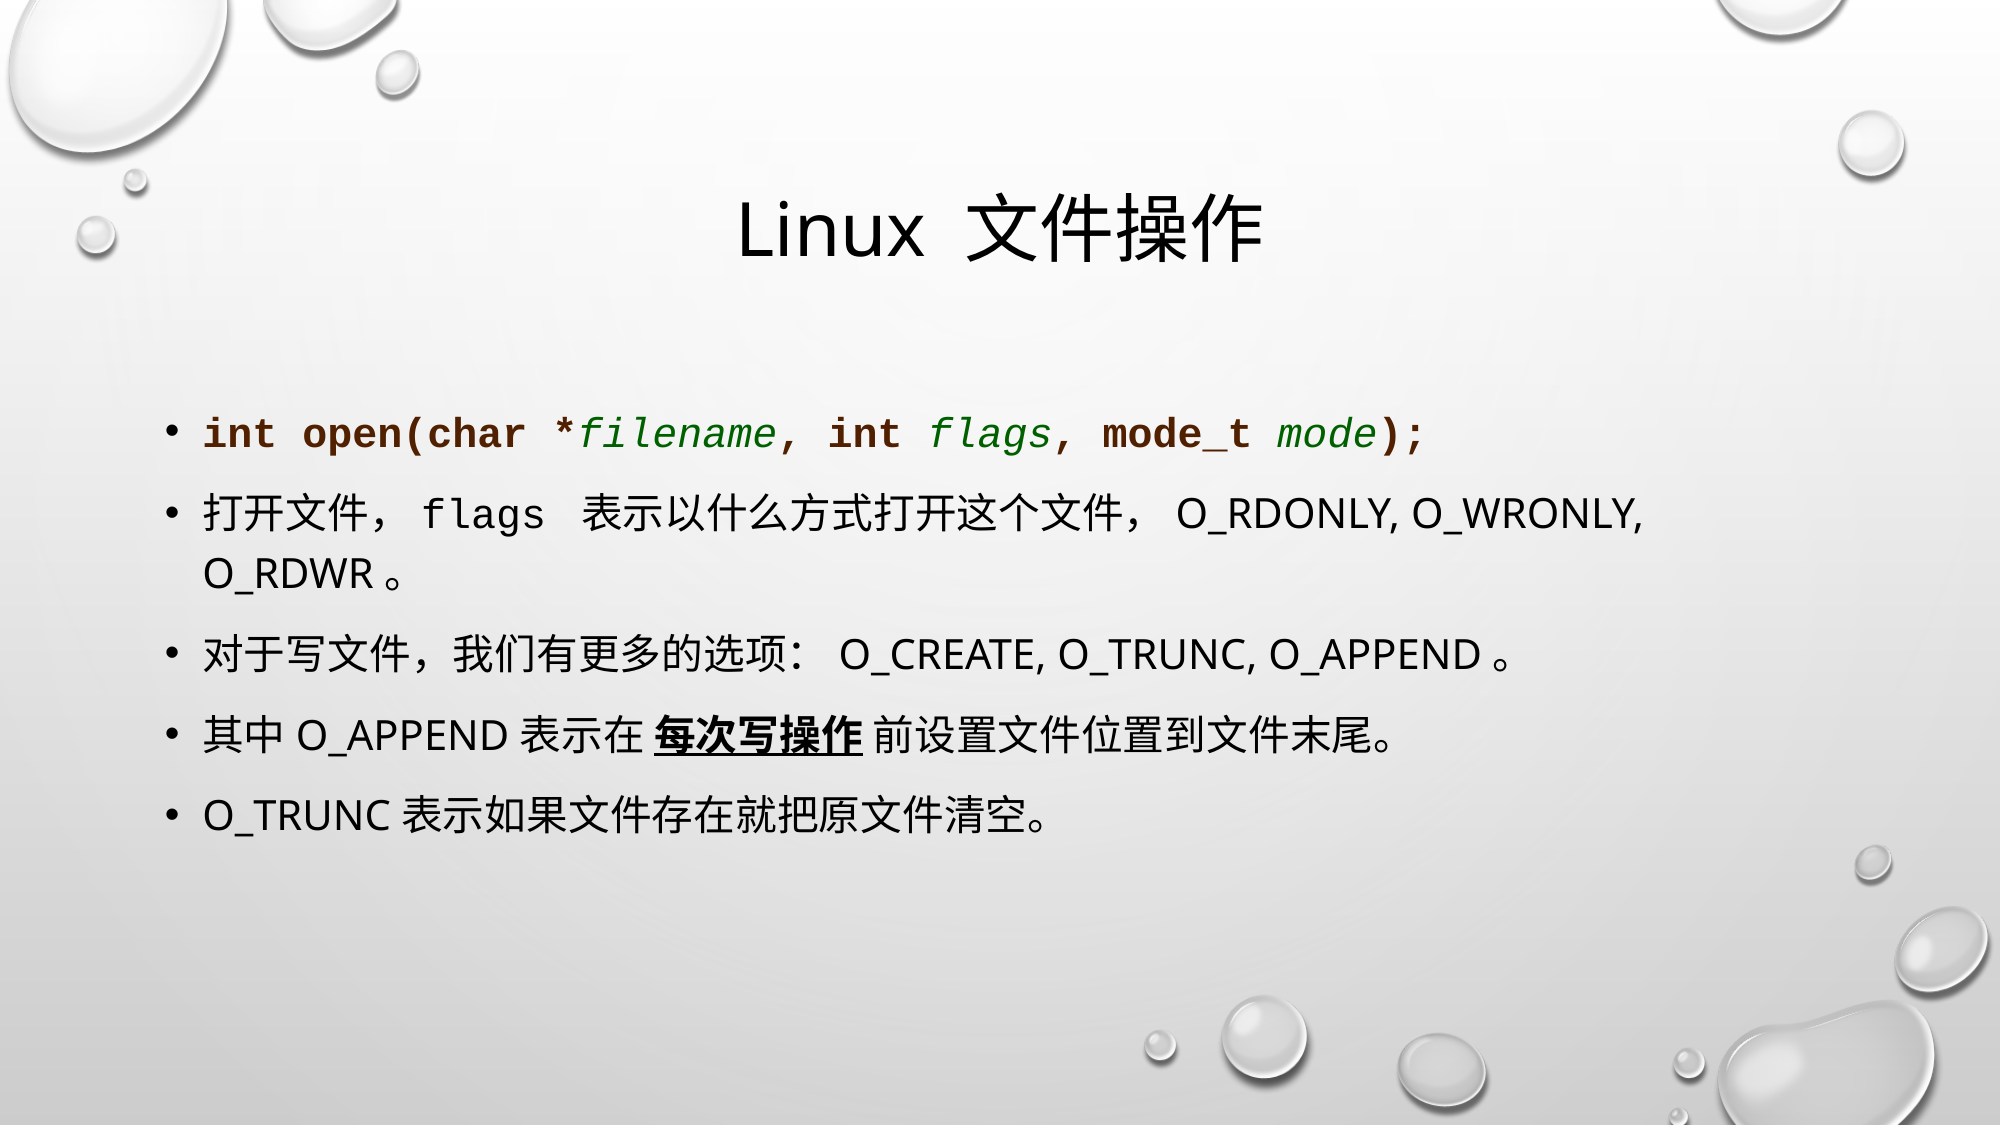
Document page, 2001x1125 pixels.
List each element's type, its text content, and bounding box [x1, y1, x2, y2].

title Linux 文件操作 [149, 101, 1851, 364]
list int open(char *filename, int flags, mode_t mode); 打开文件，flags 表示以什么方式打开这个文件，O_RDONLY, O_WRONLY, O_RDWR。 对于写文件，我们有更多的选项：O_CREATE, O_TRUNC, O_APPEND。 其中O_APPEND表示在 每次写操作 前设置文件位置到文件末尾。 O_TRUNC表示如果文件存在就把原文件清空。 [149, 388, 1850, 950]
picture [0, 0, 2000, 1125]
